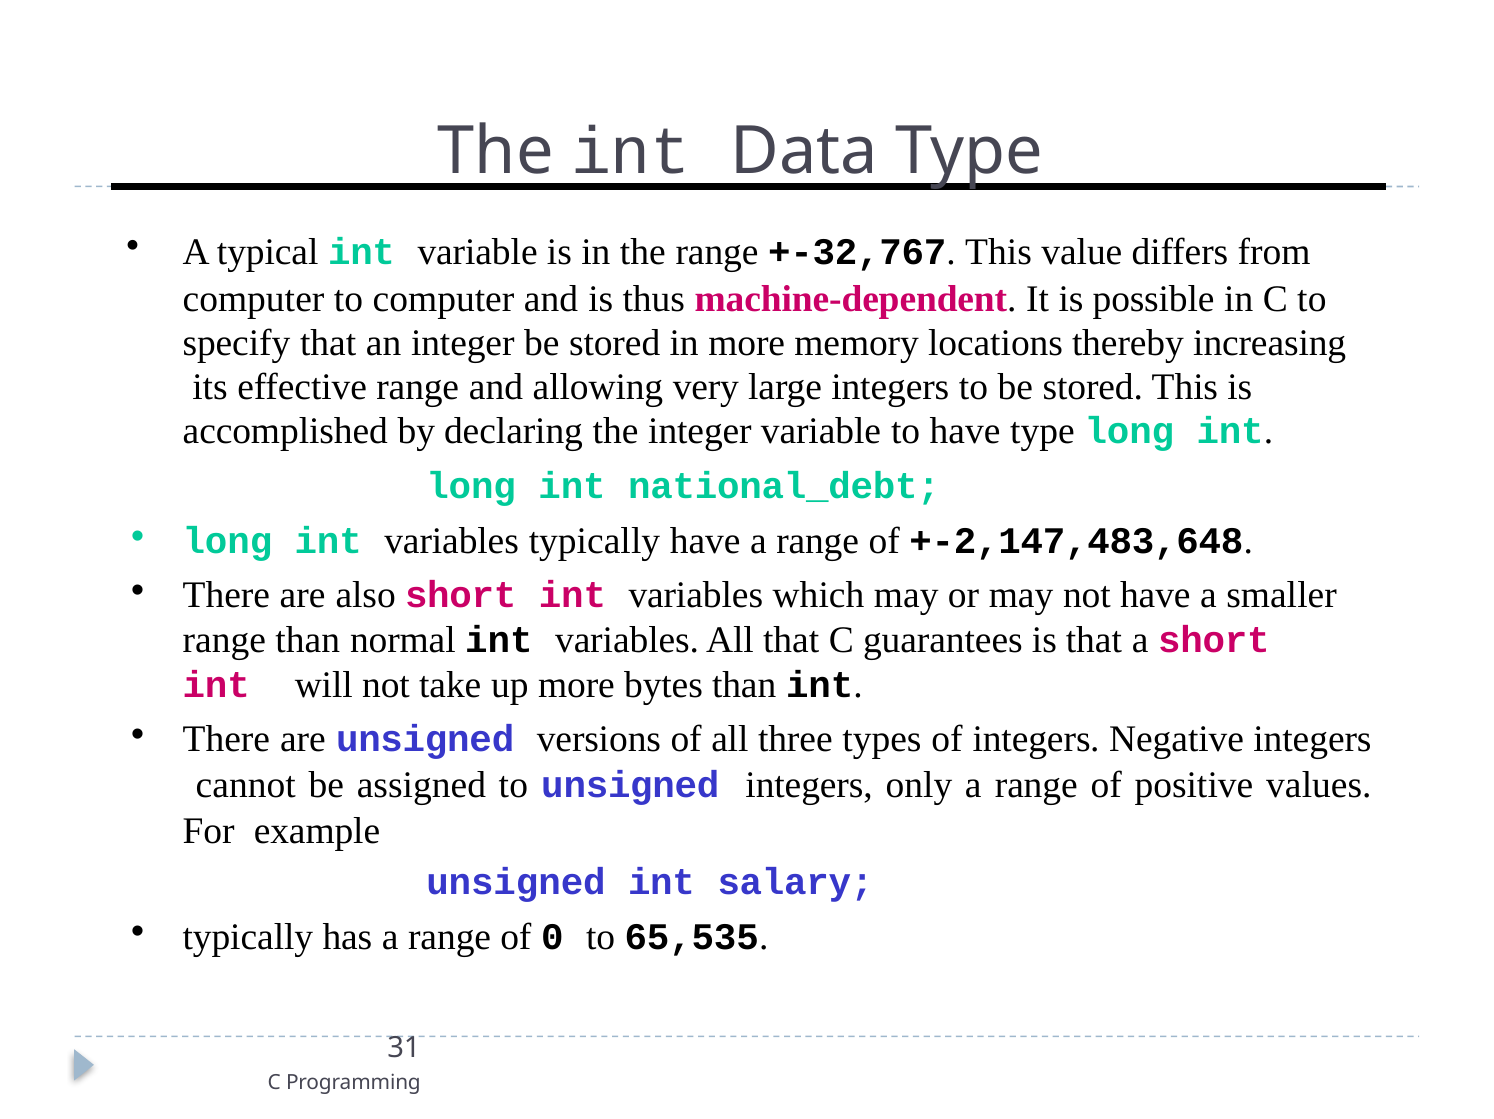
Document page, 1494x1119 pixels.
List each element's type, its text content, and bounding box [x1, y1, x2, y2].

slide_number 31 C Programming [100, 1036, 424, 1119]
title The int Data Type [74, 0, 1420, 187]
text_box A typical int variable is in the range +-32,767. This value differs from computer to computer and is thus machine-dependent. It is possible in C to specify that an integer be stored in more memory locations thereby increasing its effective range and allowing very large integers to be stored. This is accomplished by declaring the integer variable to have type long int. long int national_debt; long int variables typically have a range of +-2,147,483,648. There are also short int variables which may or may not have a smaller range than normal int variables. All that C guarantees is that a short int will not take up more bytes than int. There are unsigned versions of all three types of integers. Negative integers cannot be assigned to unsigned integers, only a range of positive values. For example unsigned int salary; typically has a range of 0 to 65,535. [124, 227, 1373, 957]
